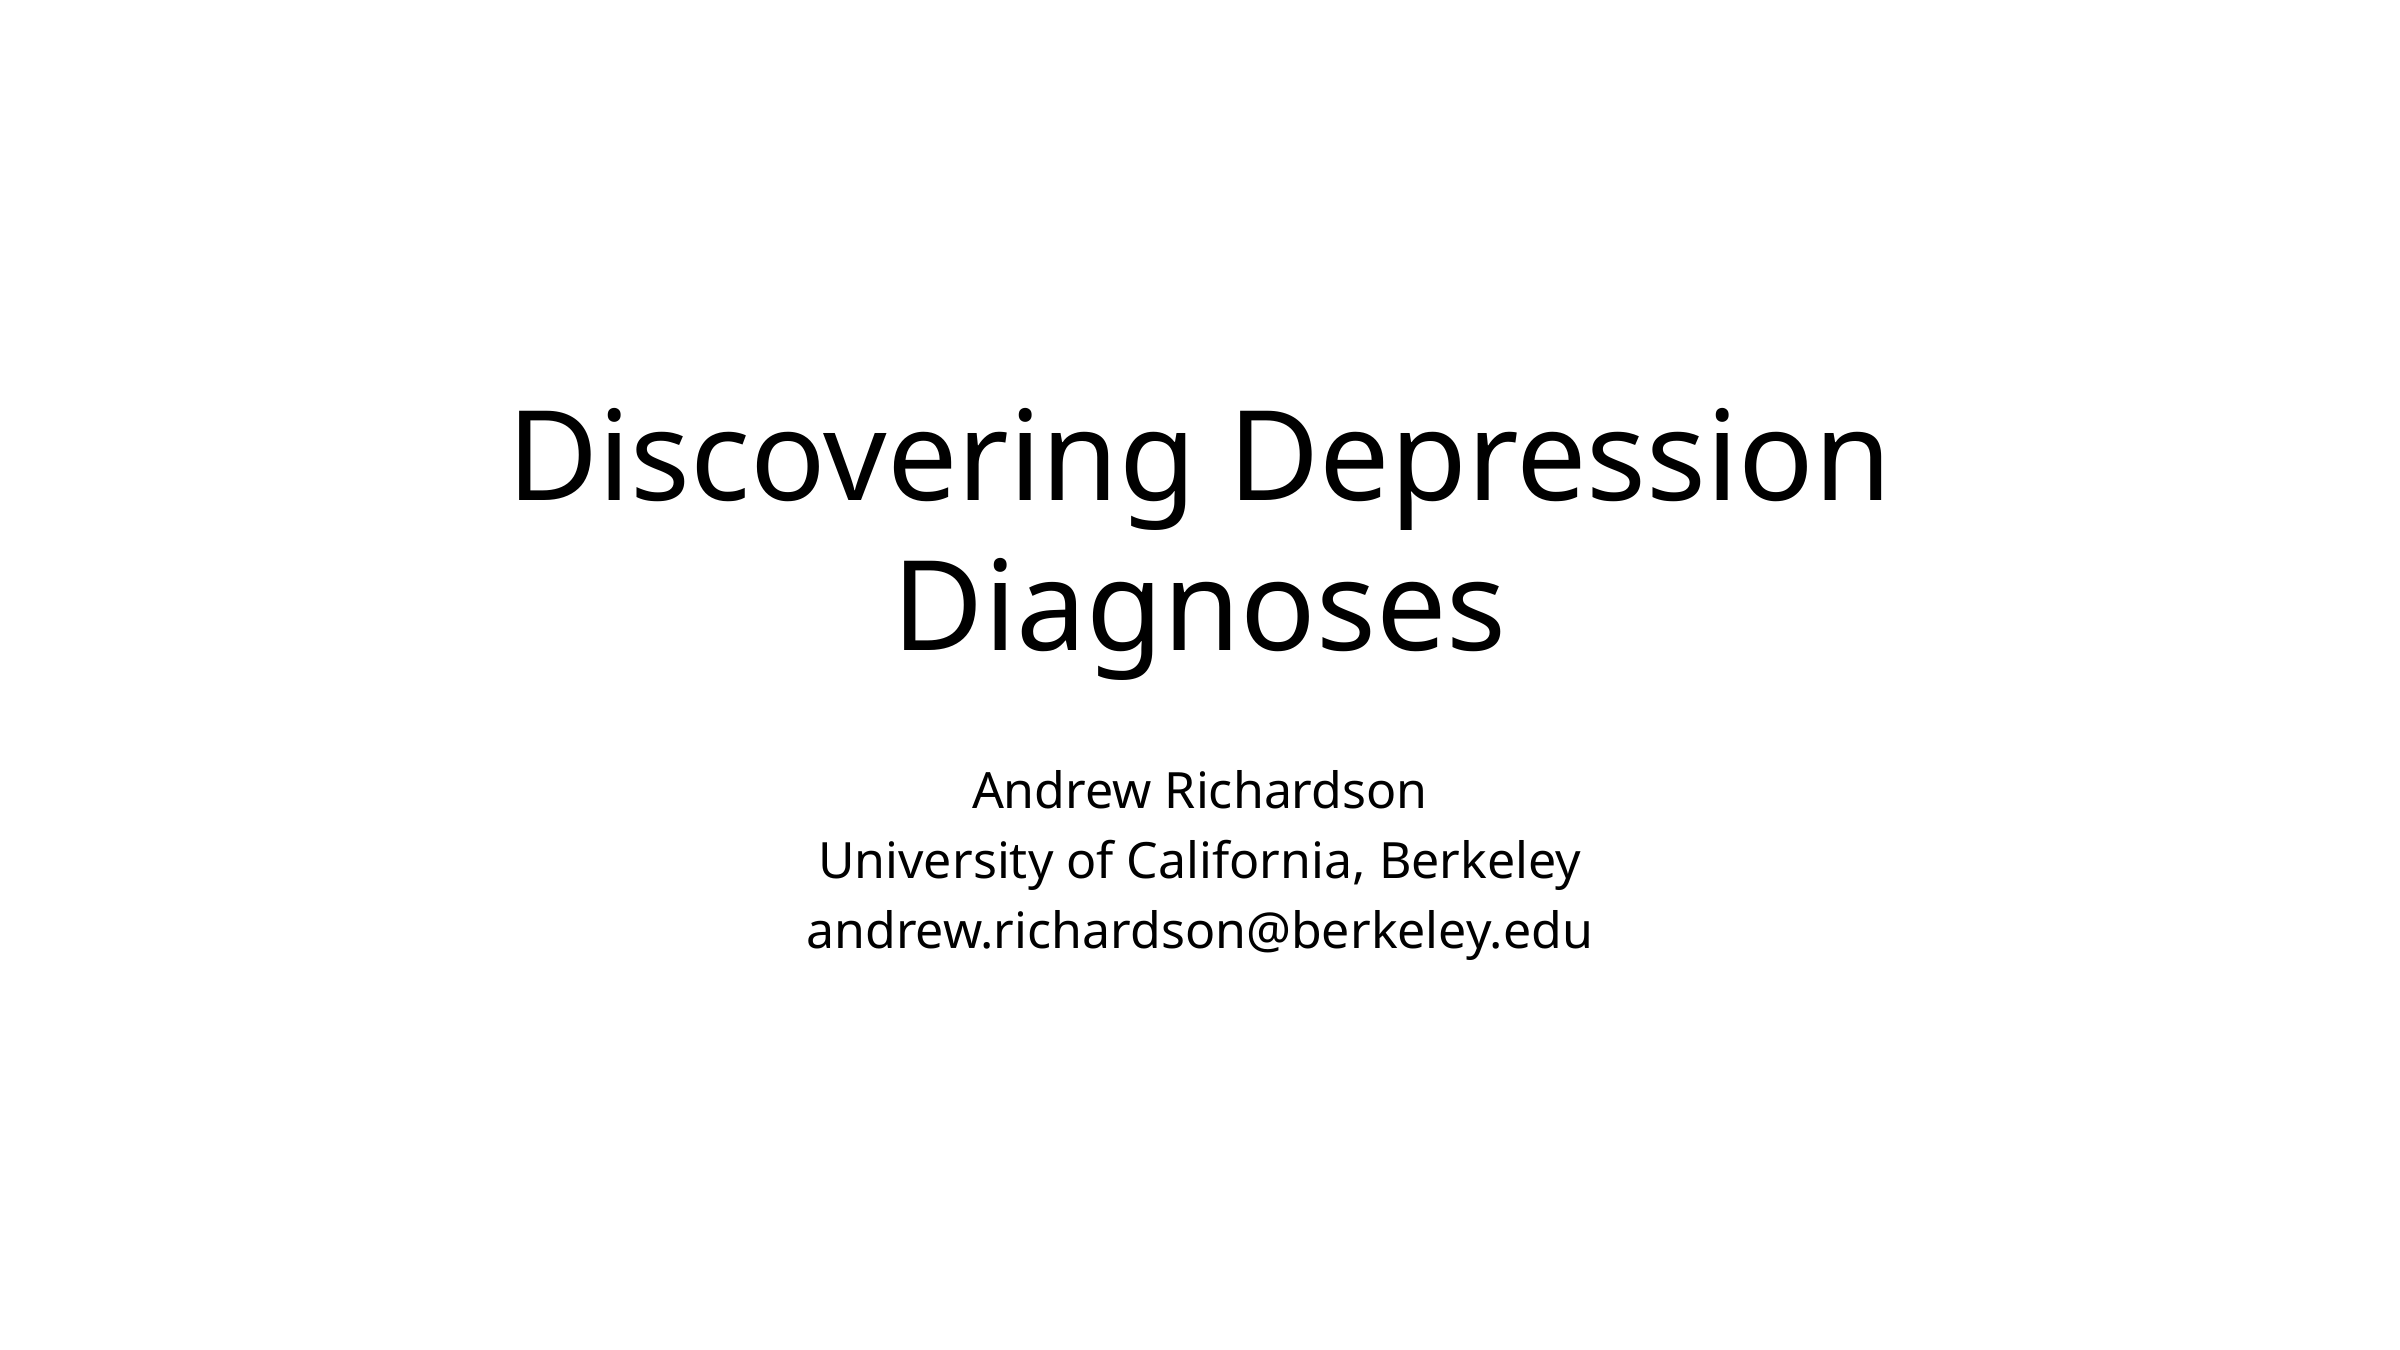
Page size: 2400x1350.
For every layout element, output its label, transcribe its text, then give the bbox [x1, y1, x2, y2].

subtitle Andrew Richardson University of California, Berkeley andrew.richardson@berkeley.edu [450, 750, 1950, 1023]
title Discovering Depression Diagnoses [450, 329, 1950, 721]
